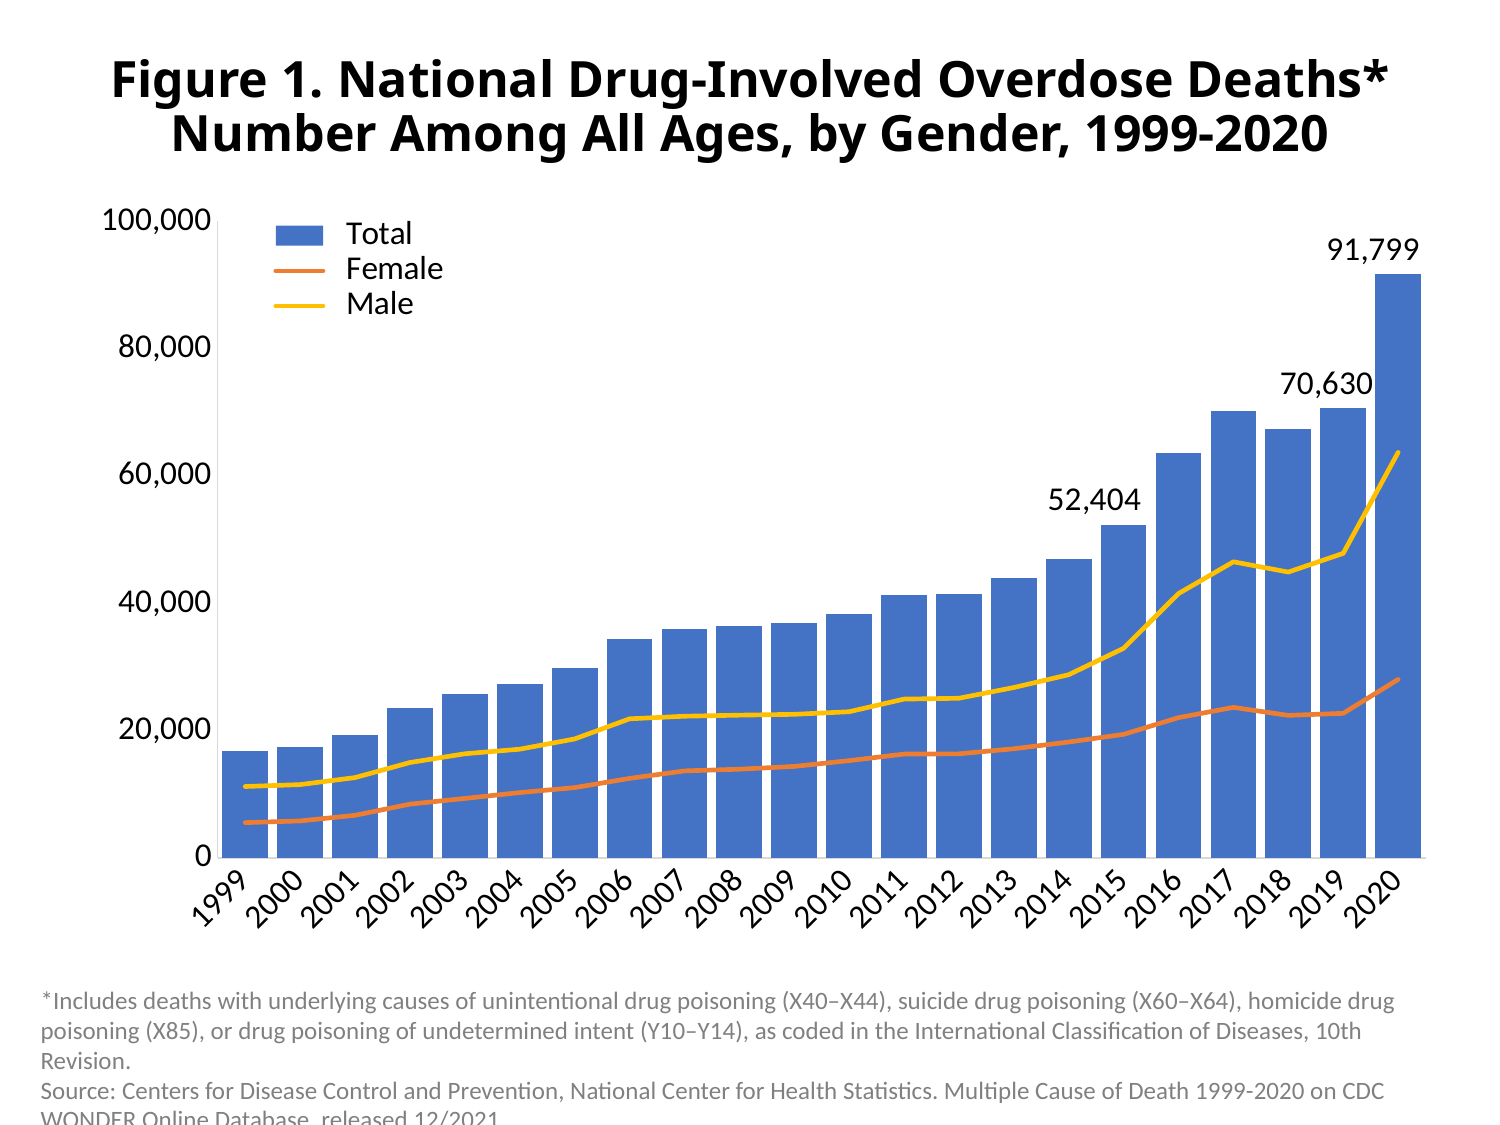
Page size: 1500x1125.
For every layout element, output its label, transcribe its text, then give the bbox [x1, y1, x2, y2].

text_box *Includes deaths with underlying causes of unintentional drug poisoning (X40–X44), suicide drug poisoning (X60–X64), homicide drug poisoning (X85), or drug poisoning of undetermined intent (Y10–Y14), as coded in the International Classification of Diseases, 10th Revision. Source: Centers for Disease Control and Prevention, National Center for Health Statistics. Multiple Cause of Death 1999-2020 on CDC WONDER Online Database, released 12/2021. [25, 976, 1475, 1125]
title Figure 1. National Drug-Involved Overdose Deaths* Number Among All Ages, by Gender, 1999-2020 [63, 0, 1437, 187]
chart [51, 187, 1451, 977]
